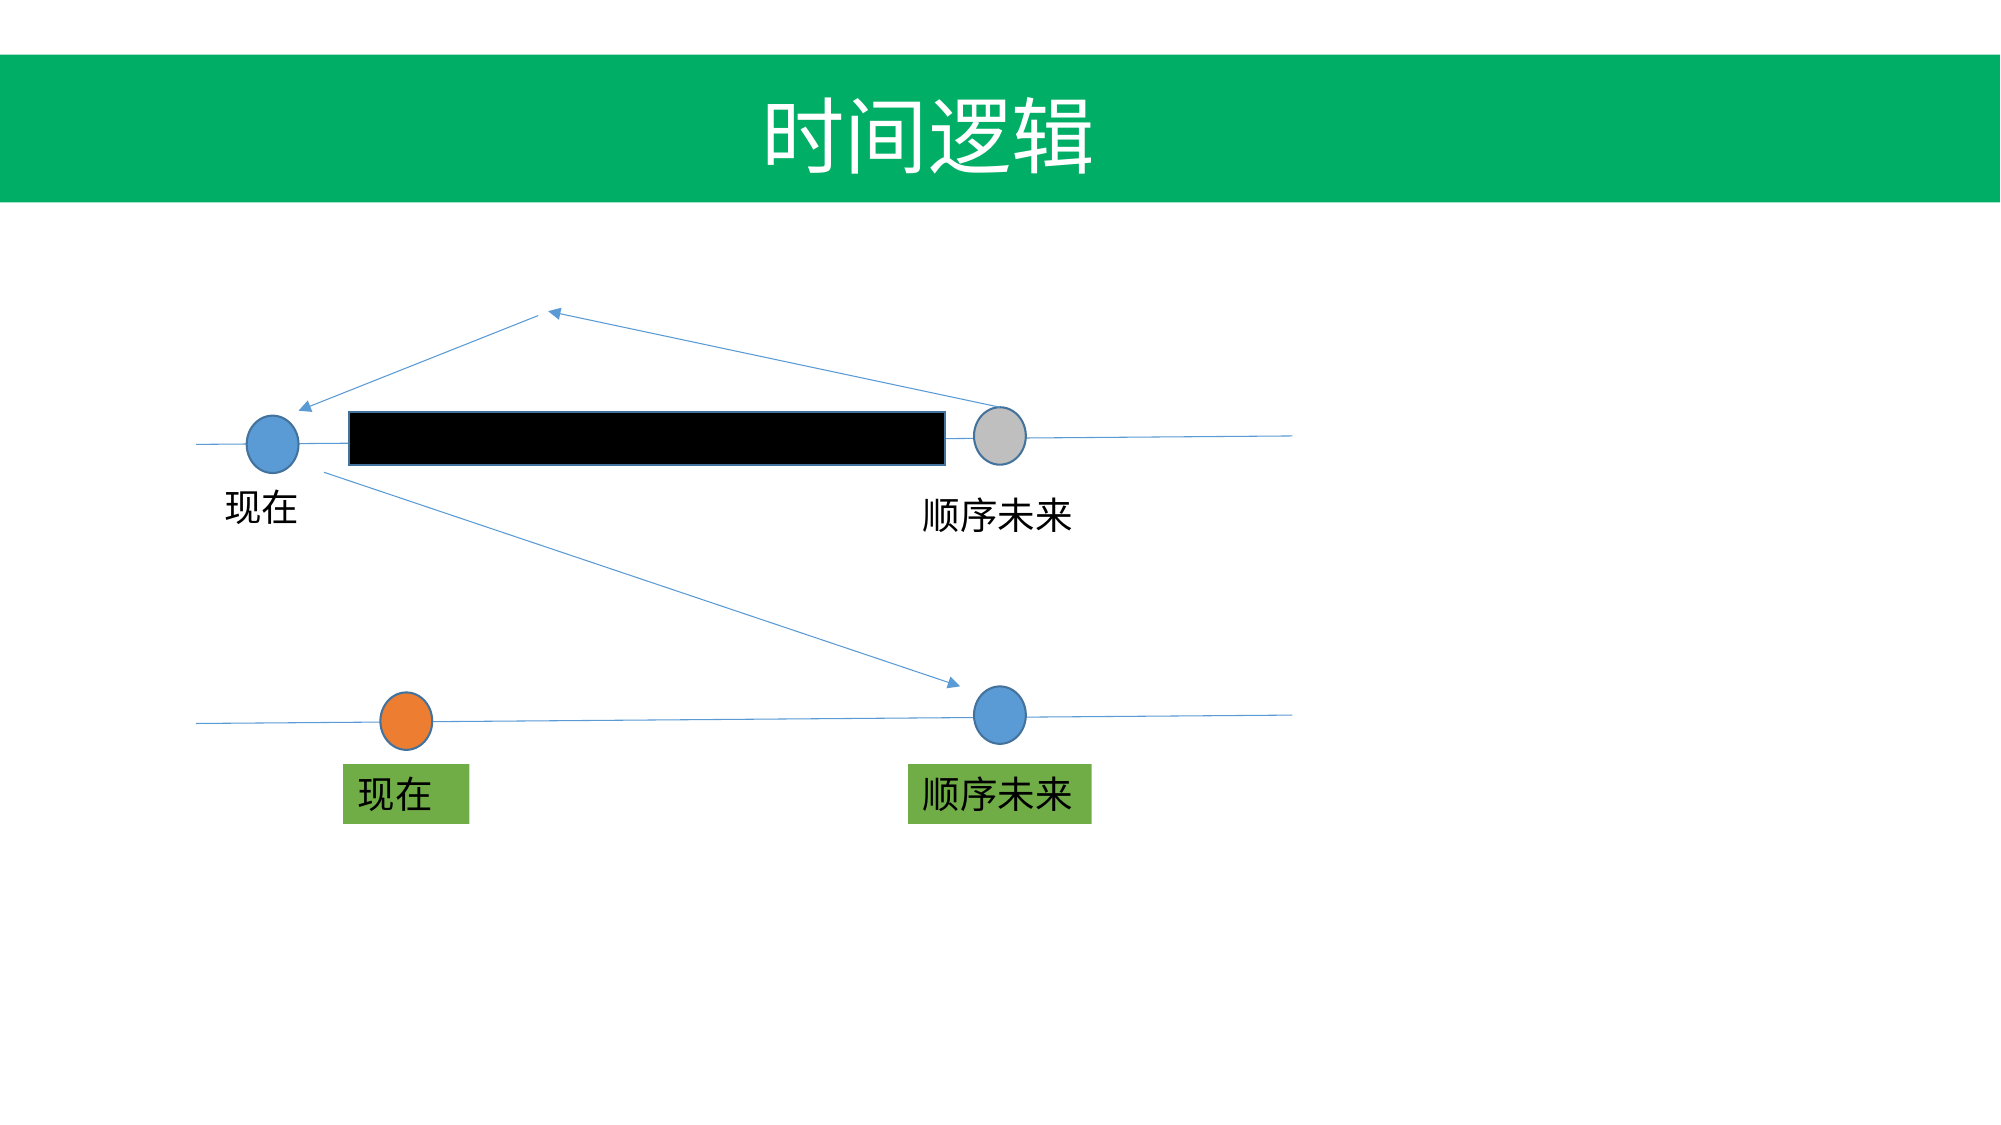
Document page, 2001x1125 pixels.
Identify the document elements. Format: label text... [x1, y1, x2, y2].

text_box [973, 406, 1027, 435]
text_box [972, 685, 1027, 715]
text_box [324, 472, 961, 687]
text_box [379, 691, 433, 715]
text_box 顺序未来 [961, 484, 1092, 545]
text_box [348, 445, 946, 466]
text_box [196, 435, 1293, 445]
text_box 顺序未来 [908, 764, 1092, 824]
text_box 现在 [343, 764, 470, 824]
text_box [379, 724, 434, 751]
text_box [298, 315, 539, 411]
text_box 时间逻辑 [746, 76, 1121, 192]
text_box [0, 54, 2000, 203]
text_box [974, 445, 1026, 466]
text_box [247, 414, 299, 435]
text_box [196, 715, 1293, 724]
text_box [974, 724, 1026, 745]
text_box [548, 311, 1000, 408]
text_box 现在 [209, 476, 324, 537]
text_box [348, 411, 946, 435]
text_box [245, 445, 300, 475]
